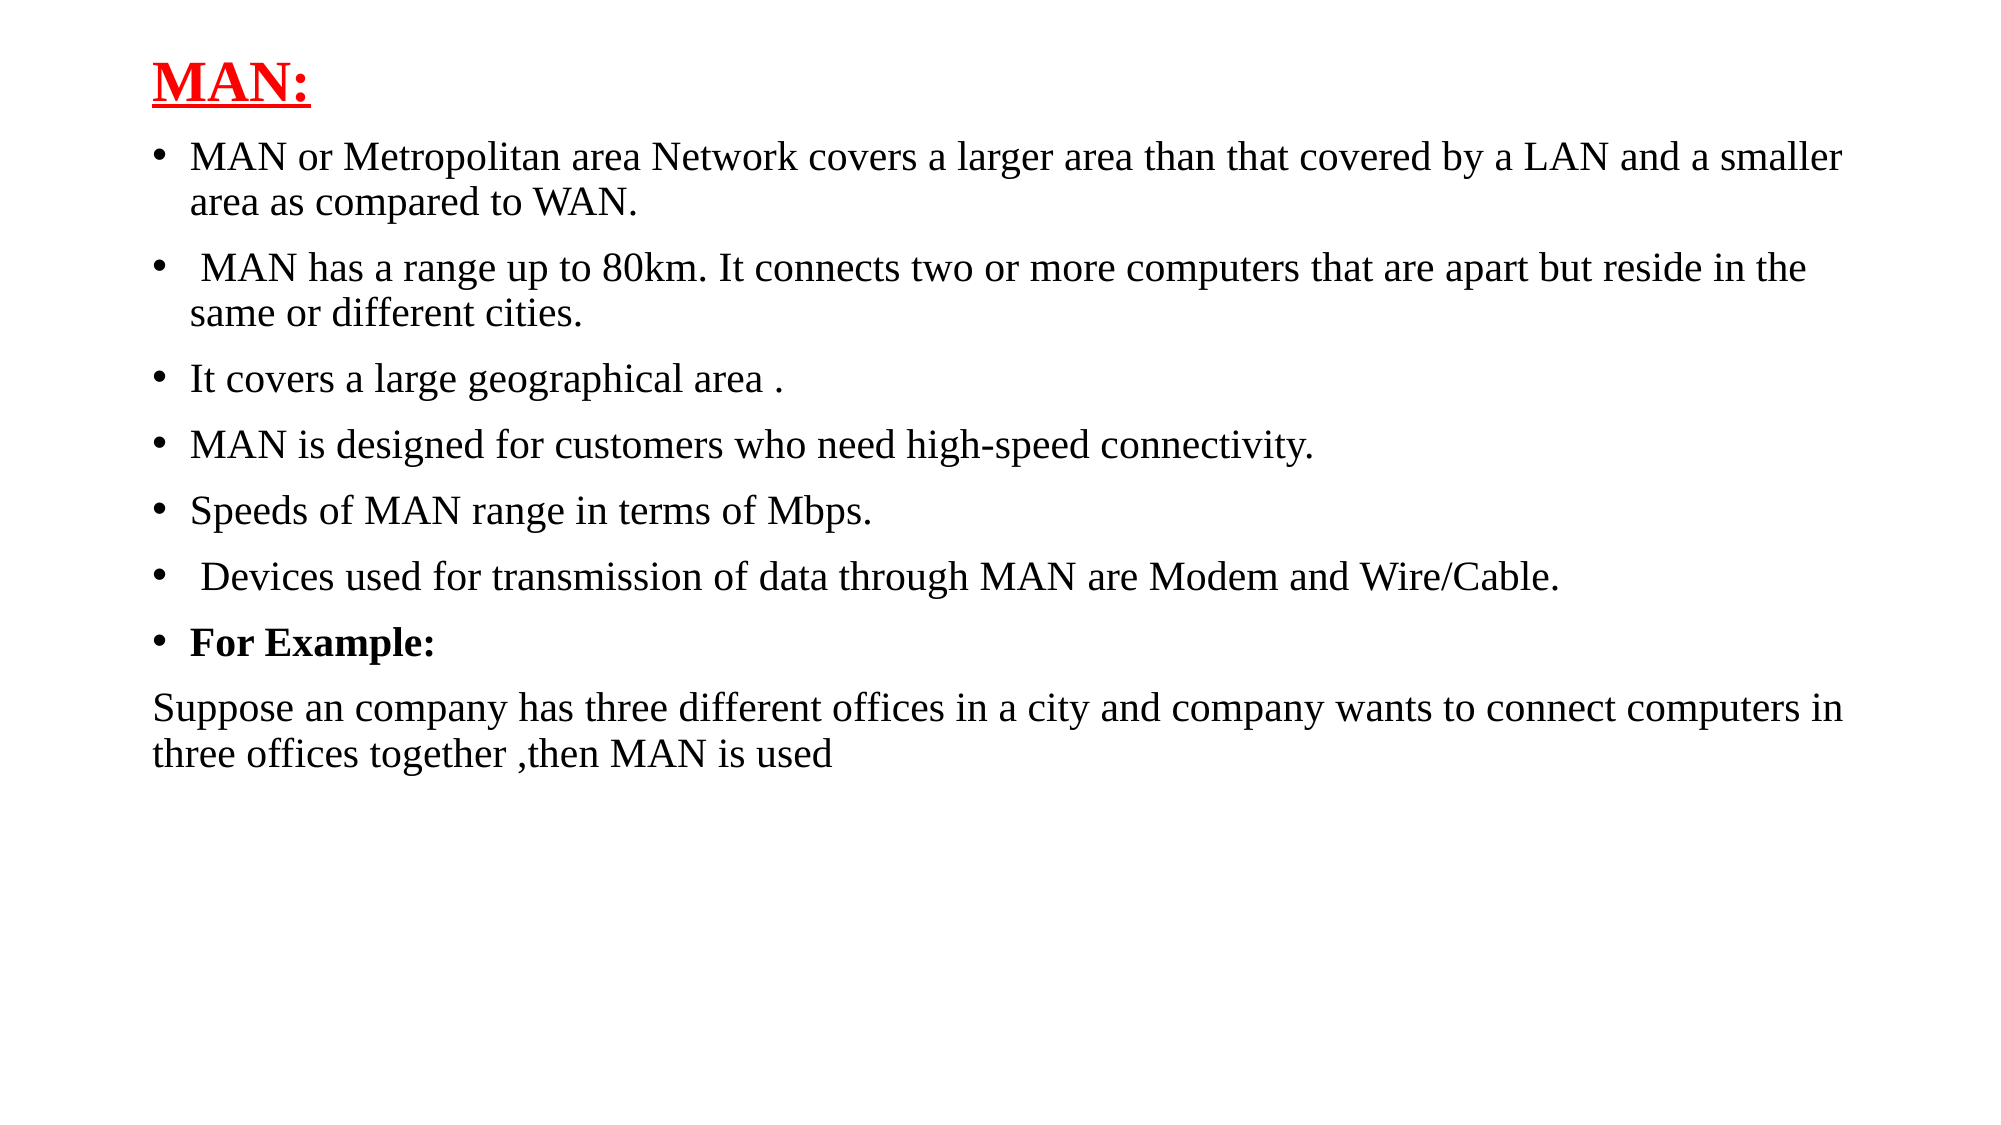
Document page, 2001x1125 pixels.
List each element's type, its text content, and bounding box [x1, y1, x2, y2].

list MAN: MAN or Metropolitan area Network covers a larger area than that covered by a LAN and a smaller area as compared to WAN. MAN has a range up to 80km. It connects two or more computers that are apart but reside in the same or different cities. It covers a large geographical area . MAN is designed for customers who need high-speed connectivity. Speeds of MAN range in terms of Mbps. Devices used for transmission of data through MAN are Modem and Wire/Cable. For Example: Suppose an company has three different offices in a city and company wants to connect computers in three offices together ,then MAN is used [137, 43, 1863, 1038]
